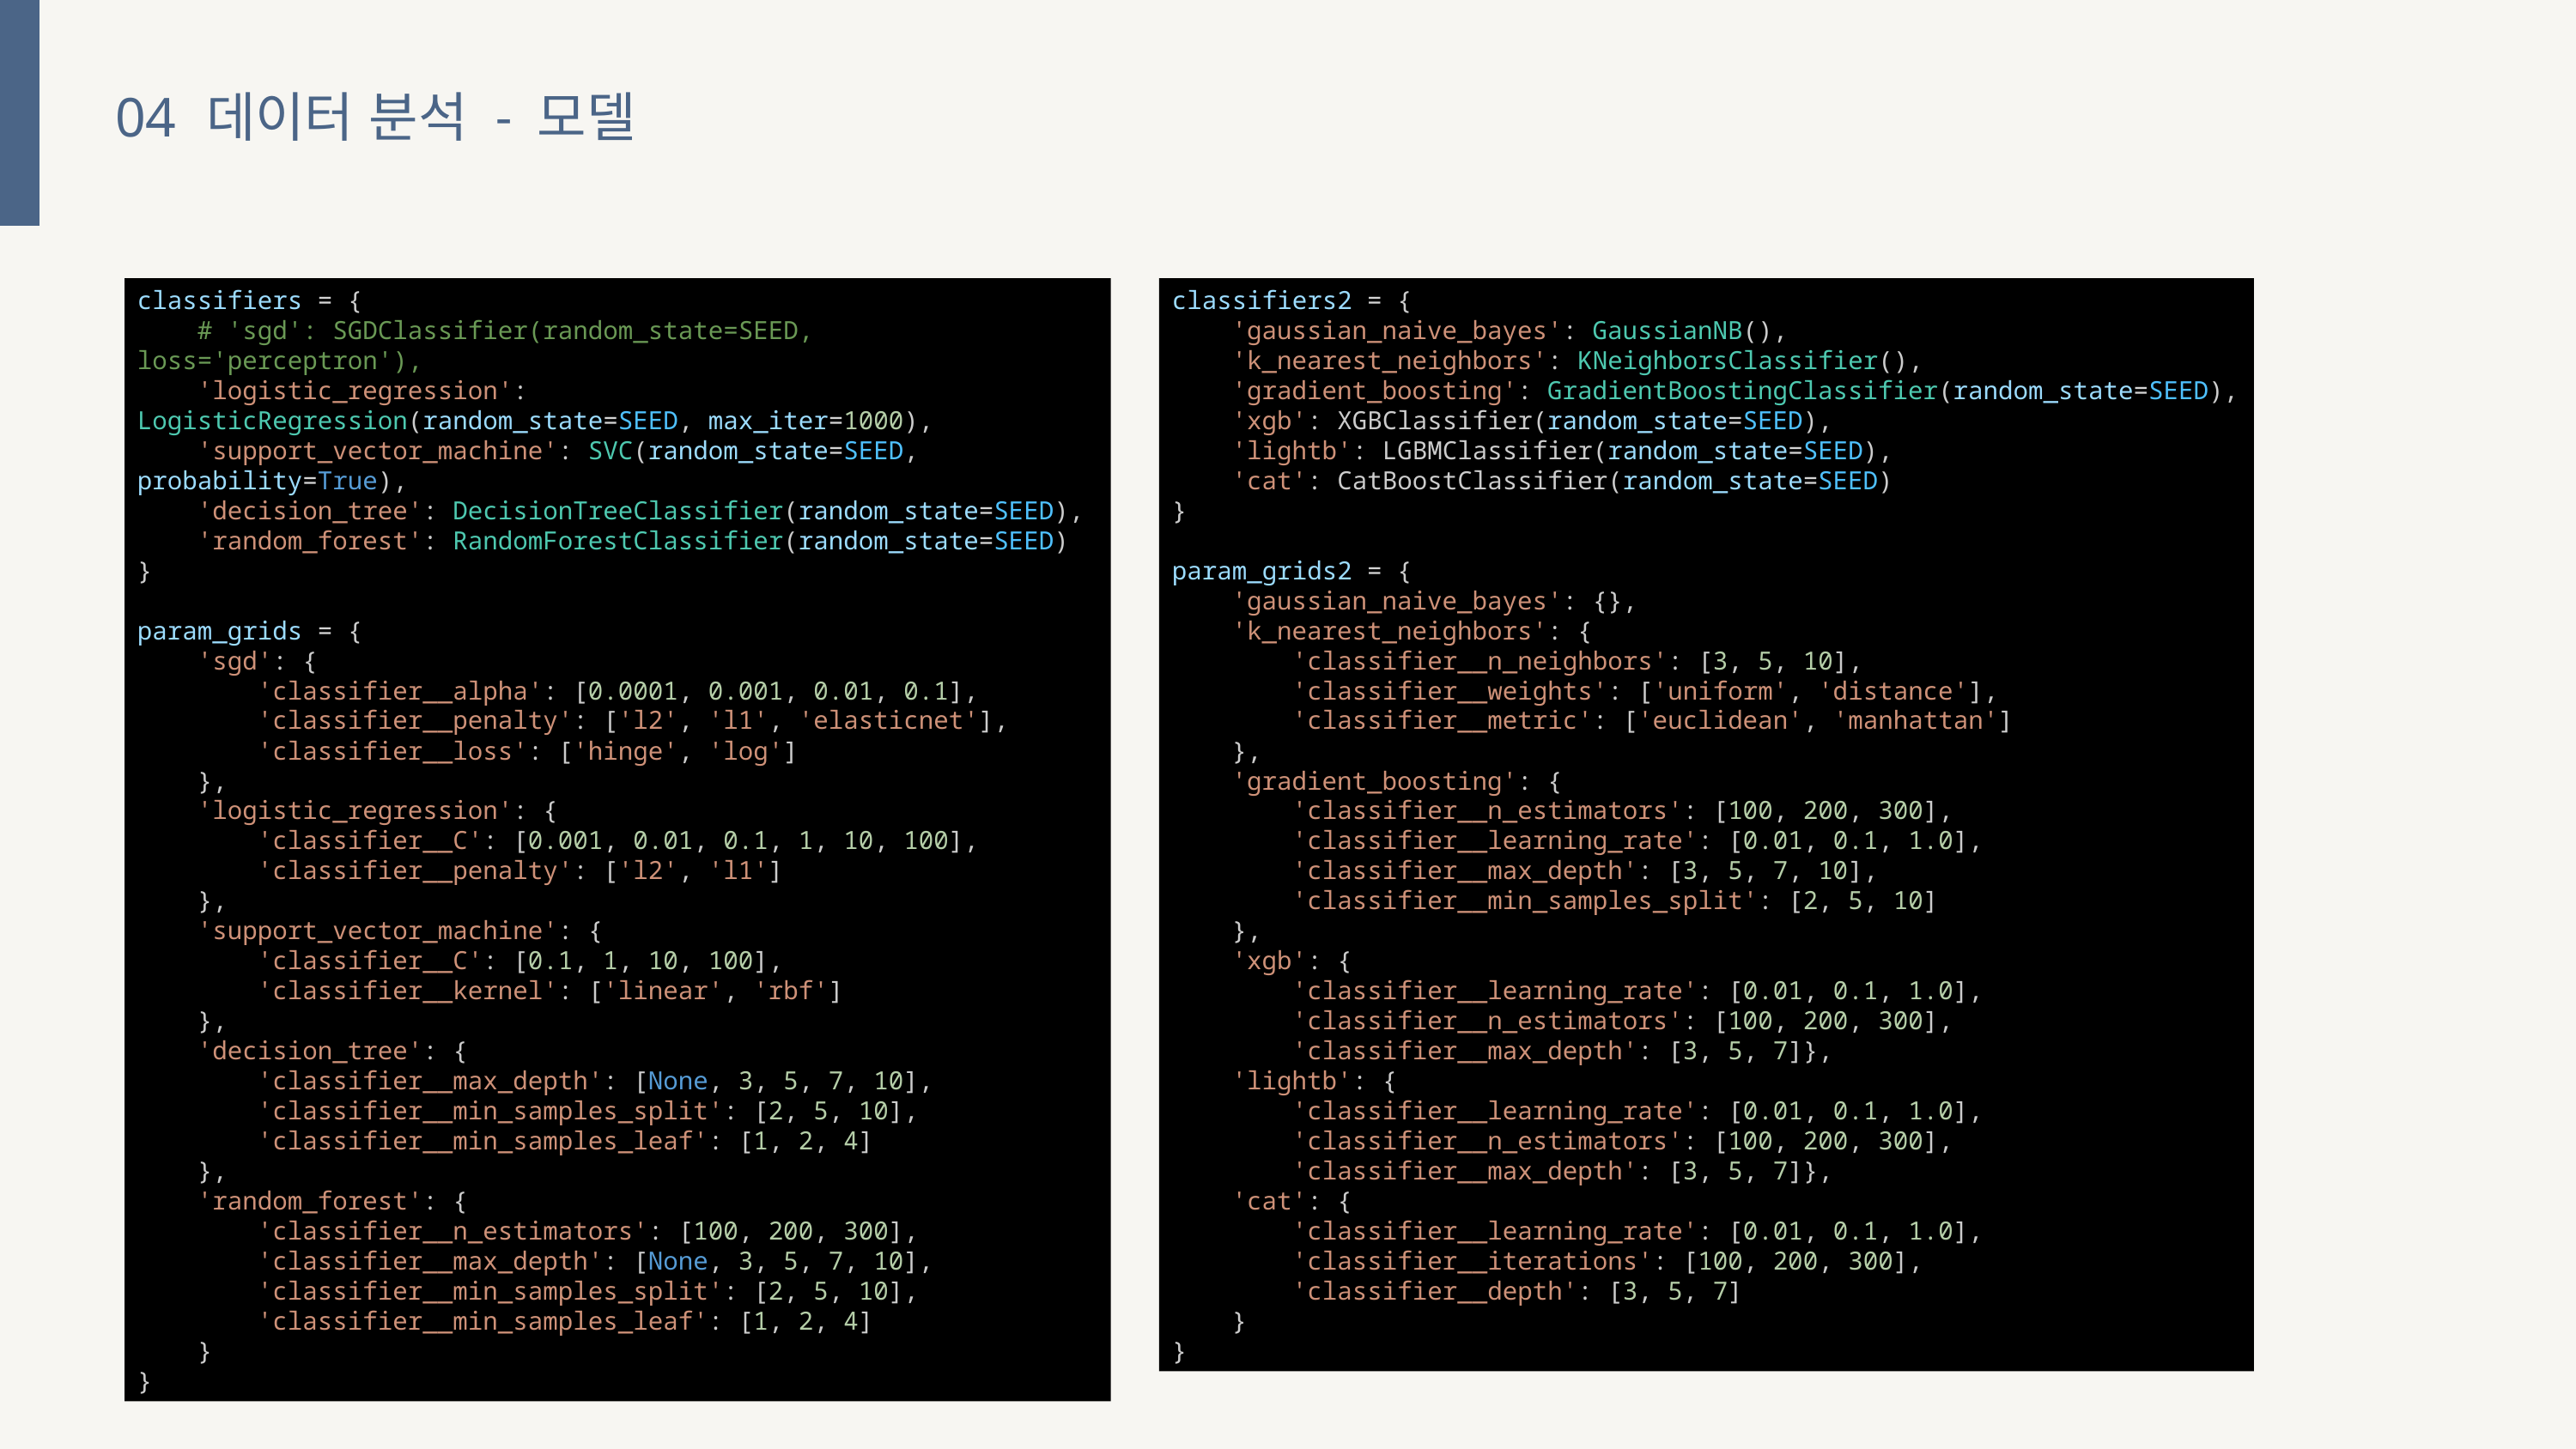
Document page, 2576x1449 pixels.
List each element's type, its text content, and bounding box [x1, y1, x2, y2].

text_box 데이터 분석 - 모델 [205, 72, 907, 148]
text_box 04 [115, 72, 205, 148]
text_box classifiers2 = { 'gaussian_naive_bayes': GaussianNB(), 'k_nearest_neighbors': KNeighborsClassifier(), 'gradient_boosting': GradientBoostingClassifier(random_state=SEED), 'xgb': XGBClassifier(random_state=SEED), 'lightb': LGBMClassifier(random_state=SEED), 'cat': CatBoostClassifier(random_state=SEED) } param_grids2 = { 'gaussian_naive_bayes': {}, 'k_nearest_neighbors': { 'classifier__n_neighbors': [3, 5, 10], 'classifier__weights': ['uniform', 'distance'], 'classifier__metric': ['euclidean', 'manhattan'] }, 'gradient_boosting': { 'classifier__n_estimators': [100, 200, 300], 'classifier__learning_rate': [0.01, 0.1, 1.0], 'classifier__max_depth': [3, 5, 7, 10], 'classifier__min_samples_split': [2, 5, 10] }, 'xgb': { 'classifier__learning_rate': [0.01, 0.1, 1.0], 'classifier__n_estimators': [100, 200, 300], 'classifier__max_depth': [3, 5, 7]}, 'lightb': { 'classifier__learning_rate': [0.01, 0.1, 1.0], 'classifier__n_estimators': [100, 200, 300], 'classifier__max_depth': [3, 5, 7]}, 'cat': { 'classifier__learning_rate': [0.01, 0.1, 1.0], 'classifier__iterations': [100, 200, 300], 'classifier__depth': [3, 5, 7] } } [1158, 278, 2254, 1372]
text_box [0, 0, 39, 226]
text_box classifiers = { # 'sgd': SGDClassifier(random_state=SEED, loss='perceptron'), 'logistic_regression': LogisticRegression(random_state=SEED, max_iter=1000), 'support_vector_machine': SVC(random_state=SEED, probability=True), 'decision_tree': DecisionTreeClassifier(random_state=SEED), 'random_forest': RandomForestClassifier(random_state=SEED) } param_grids = { 'sgd': { 'classifier__alpha': [0.0001, 0.001, 0.01, 0.1], 'classifier__penalty': ['l2', 'l1', 'elasticnet'], 'classifier__loss': ['hinge', 'log'] }, 'logistic_regression': { 'classifier__C': [0.001, 0.01, 0.1, 1, 10, 100], 'classifier__penalty': ['l2', 'l1'] }, 'support_vector_machine': { 'classifier__C': [0.1, 1, 10, 100], 'classifier__kernel': ['linear', 'rbf'] }, 'decision_tree': { 'classifier__max_depth': [None, 3, 5, 7, 10], 'classifier__min_samples_split': [2, 5, 10], 'classifier__min_samples_leaf': [1, 2, 4] }, 'random_forest': { 'classifier__n_estimators': [100, 200, 300], 'classifier__max_depth': [None, 3, 5, 7, 10], 'classifier__min_samples_split': [2, 5, 10], 'classifier__min_samples_leaf': [1, 2, 4] } } [125, 278, 1111, 1402]
